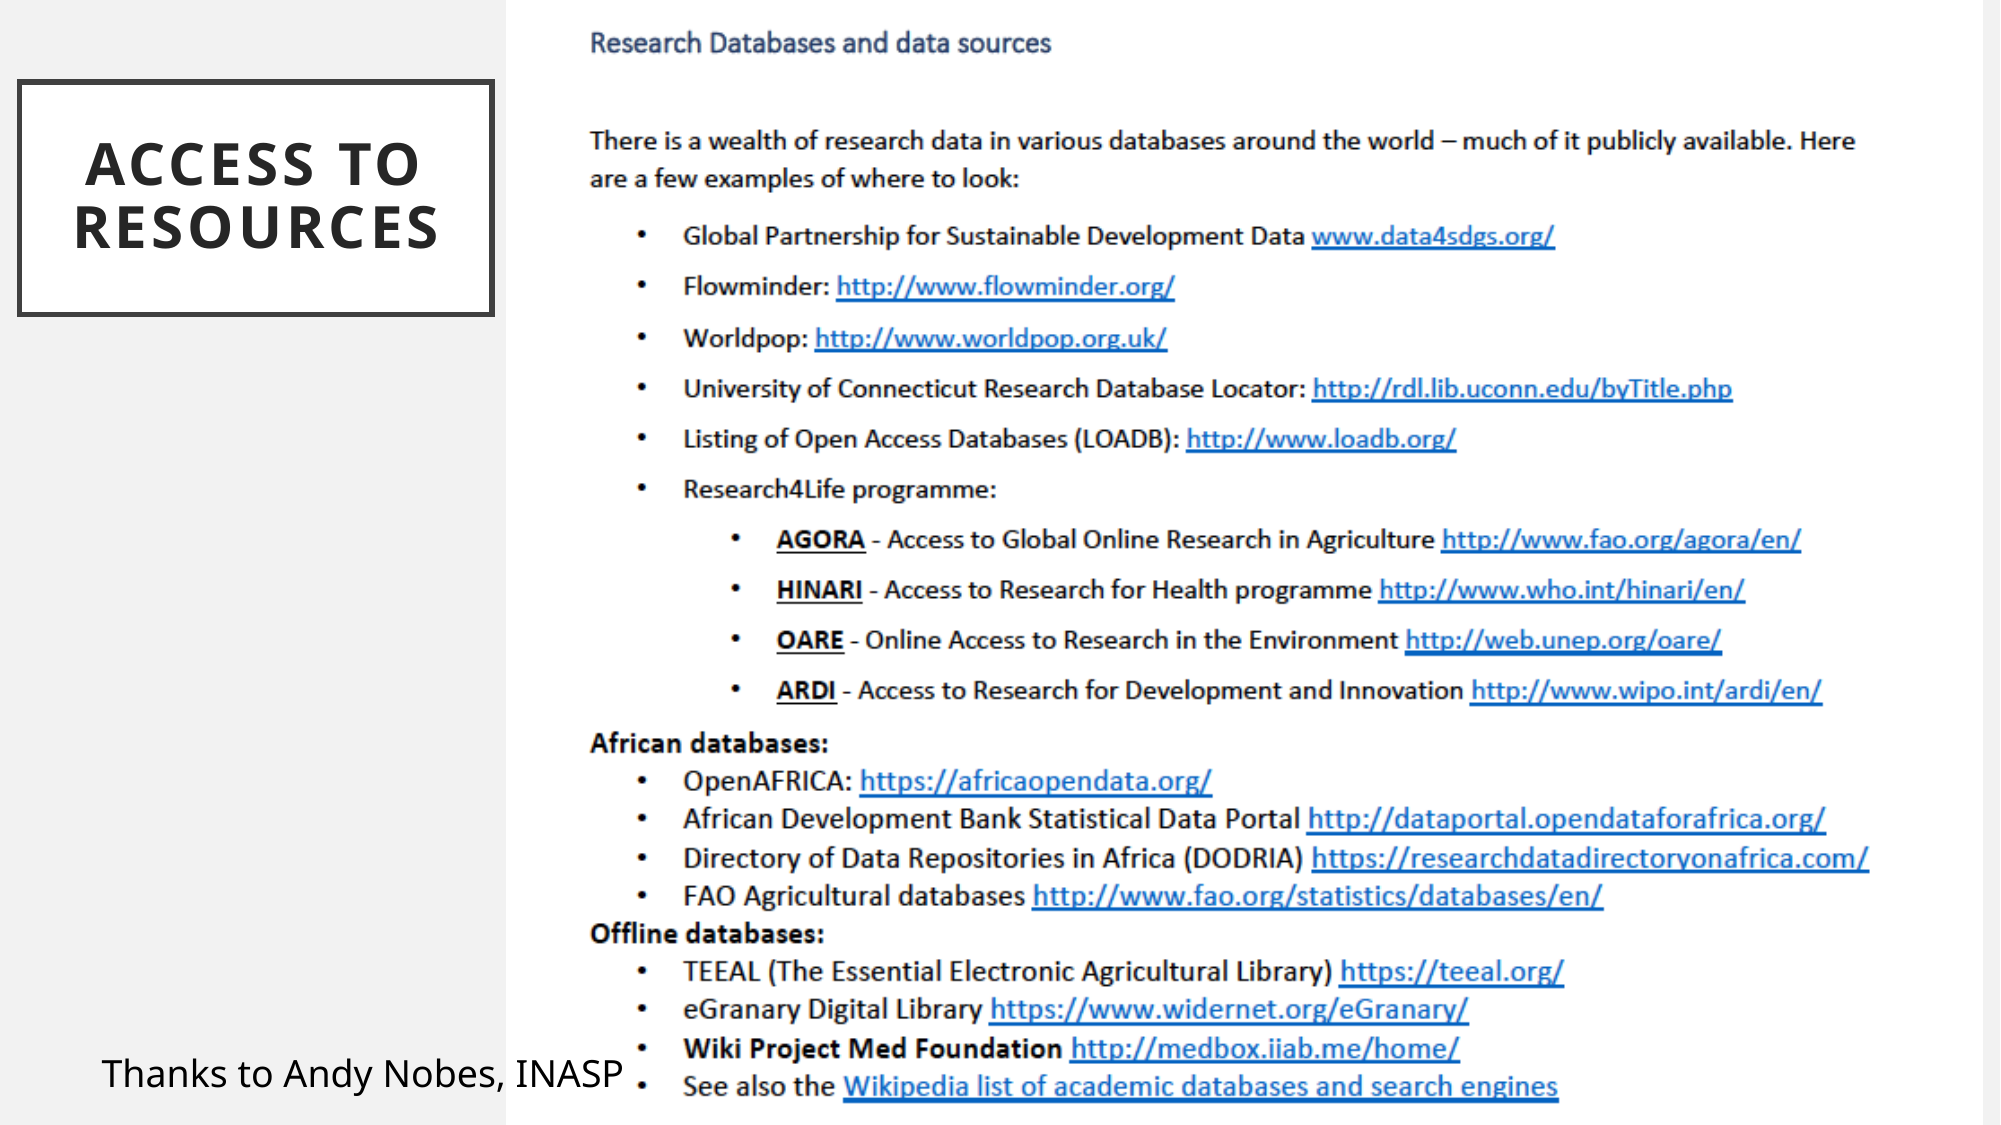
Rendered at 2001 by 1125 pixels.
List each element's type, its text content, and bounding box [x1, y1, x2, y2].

title Access to resources [17, 79, 495, 317]
picture [506, 0, 1983, 1125]
text_box Thanks to Andy Nobes, INASP [86, 1042, 506, 1103]
